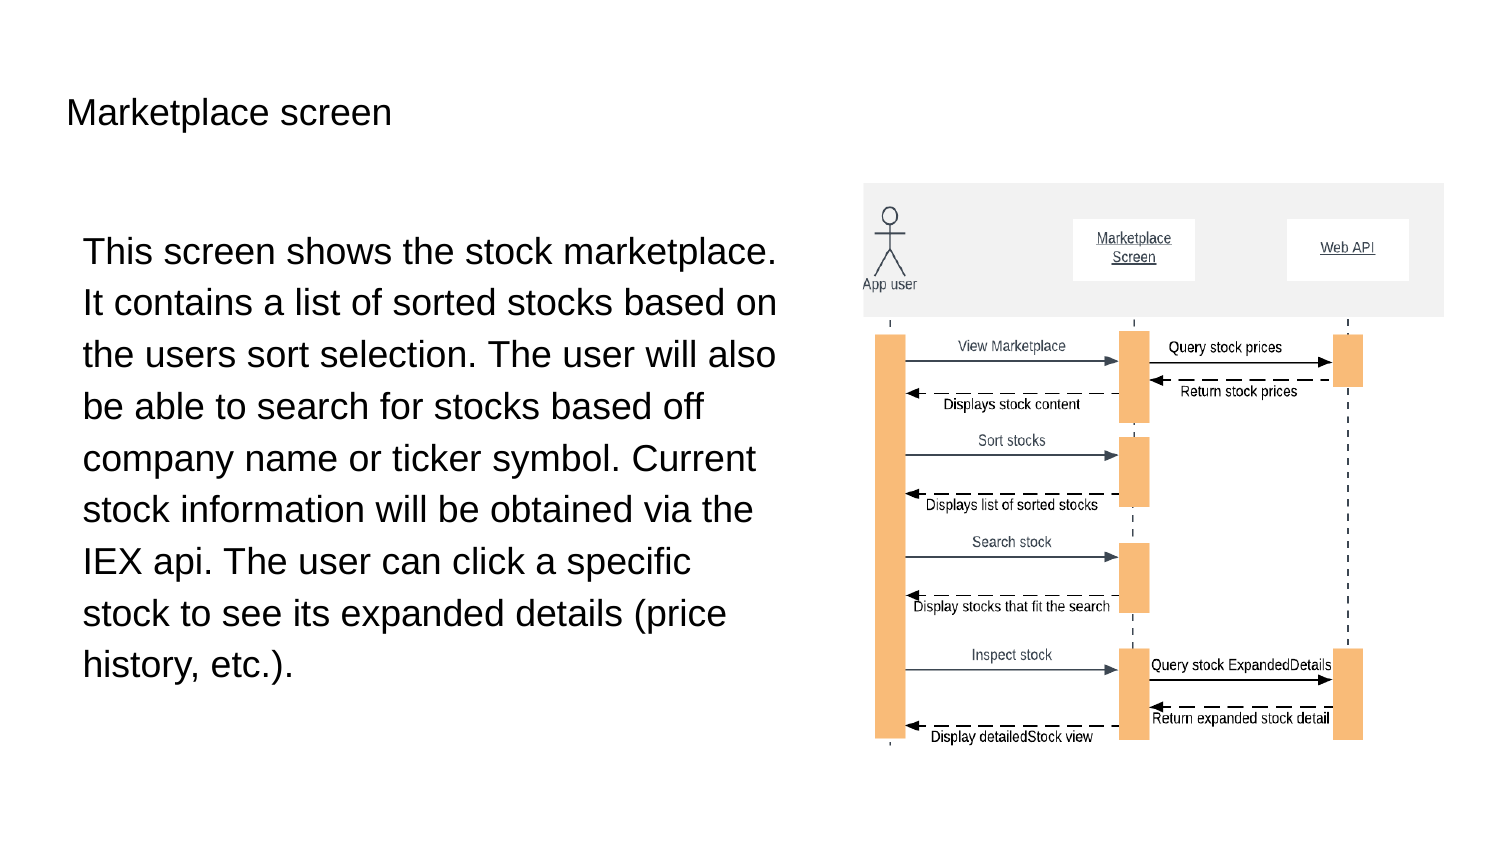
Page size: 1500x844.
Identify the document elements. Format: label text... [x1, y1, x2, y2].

text_box This screen shows the stock marketplace. It contains a list of sorted stocks based on the users sort selection. The user will also be able to search for stocks based off company name or ticker symbol. Current stock information will be obtained via the IEX api. The user can click a specific stock to see its expanded details (price history, etc.). [67, 204, 778, 783]
picture [783, 146, 1476, 783]
title Marketplace screen [51, 72, 1449, 167]
